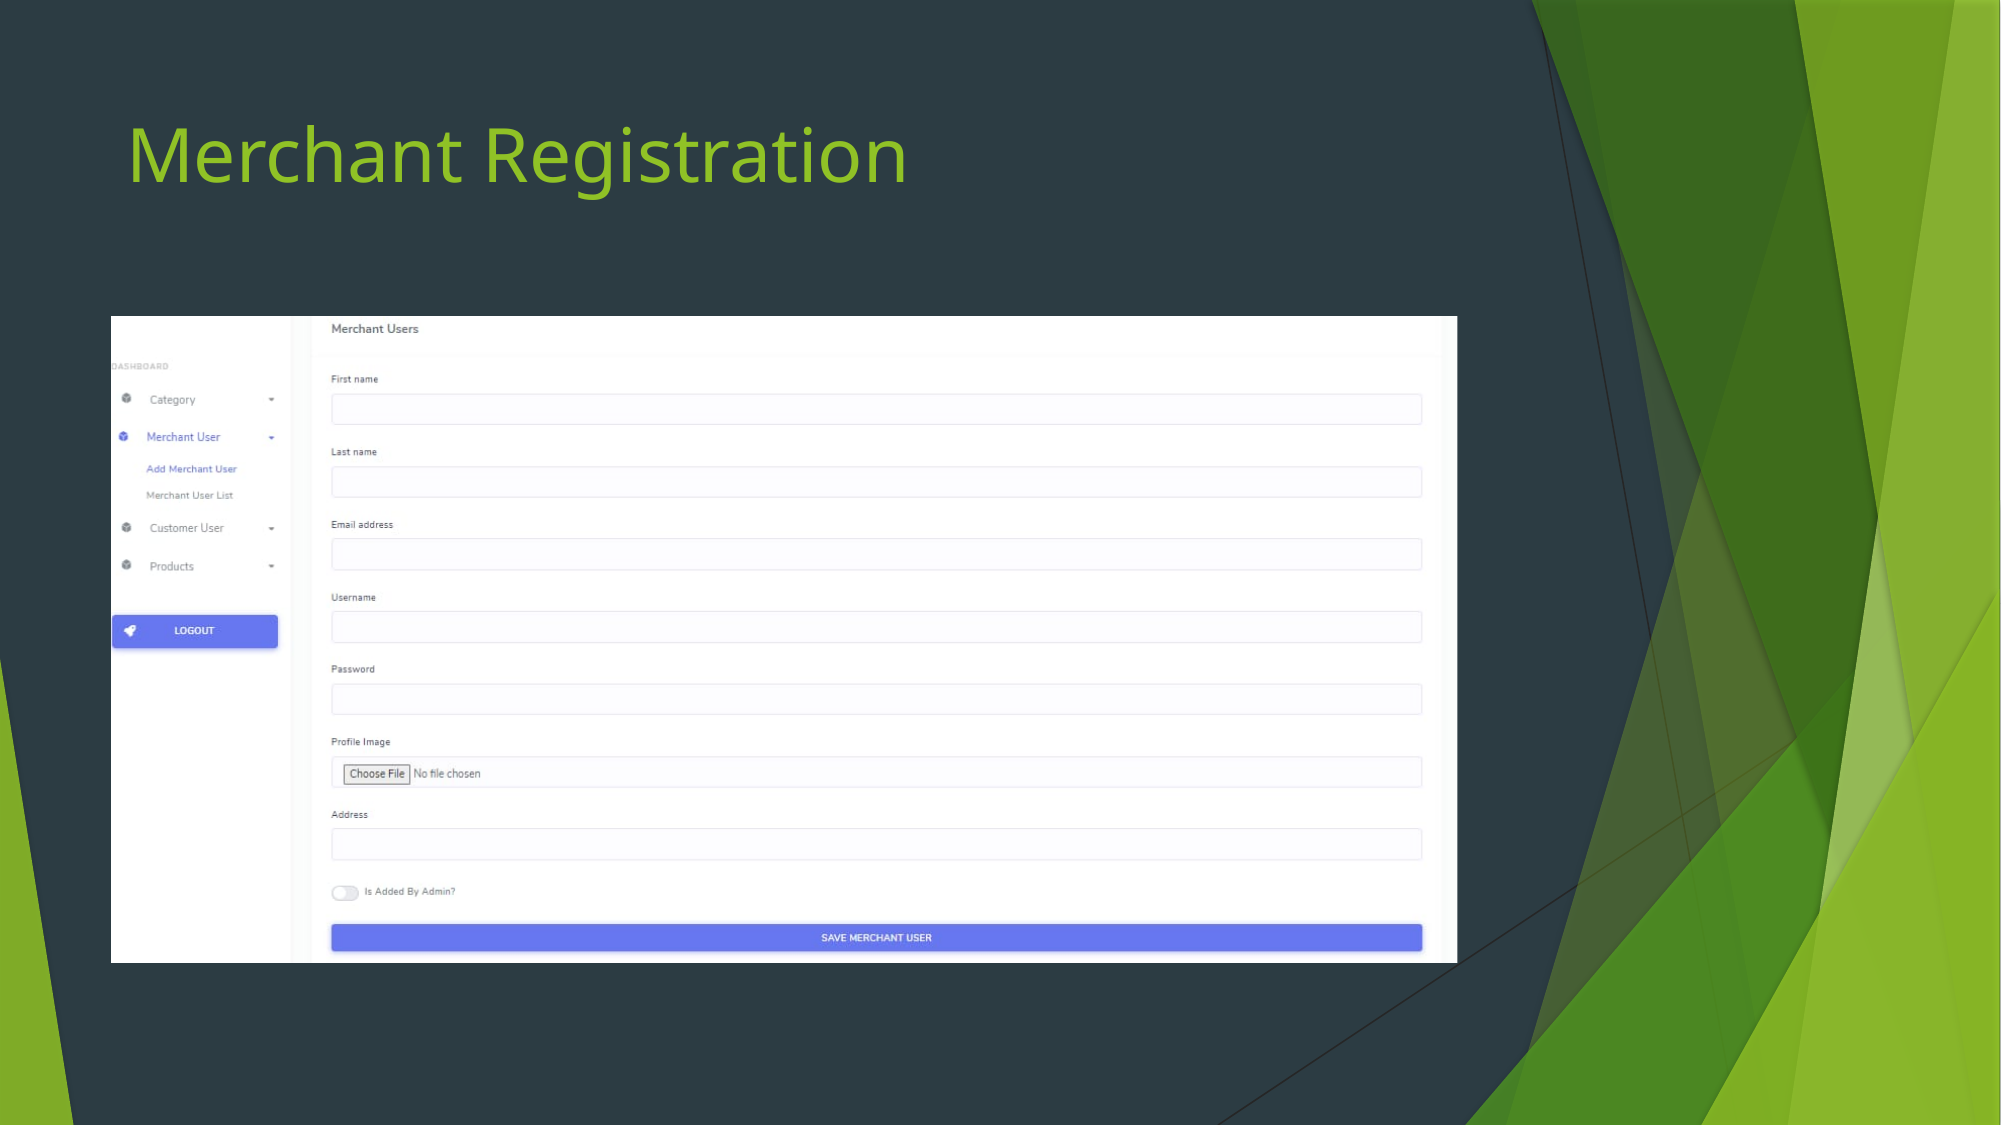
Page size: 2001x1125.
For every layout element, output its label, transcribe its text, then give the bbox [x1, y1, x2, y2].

title Merchant Registration [111, 99, 1522, 317]
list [110, 316, 1458, 964]
